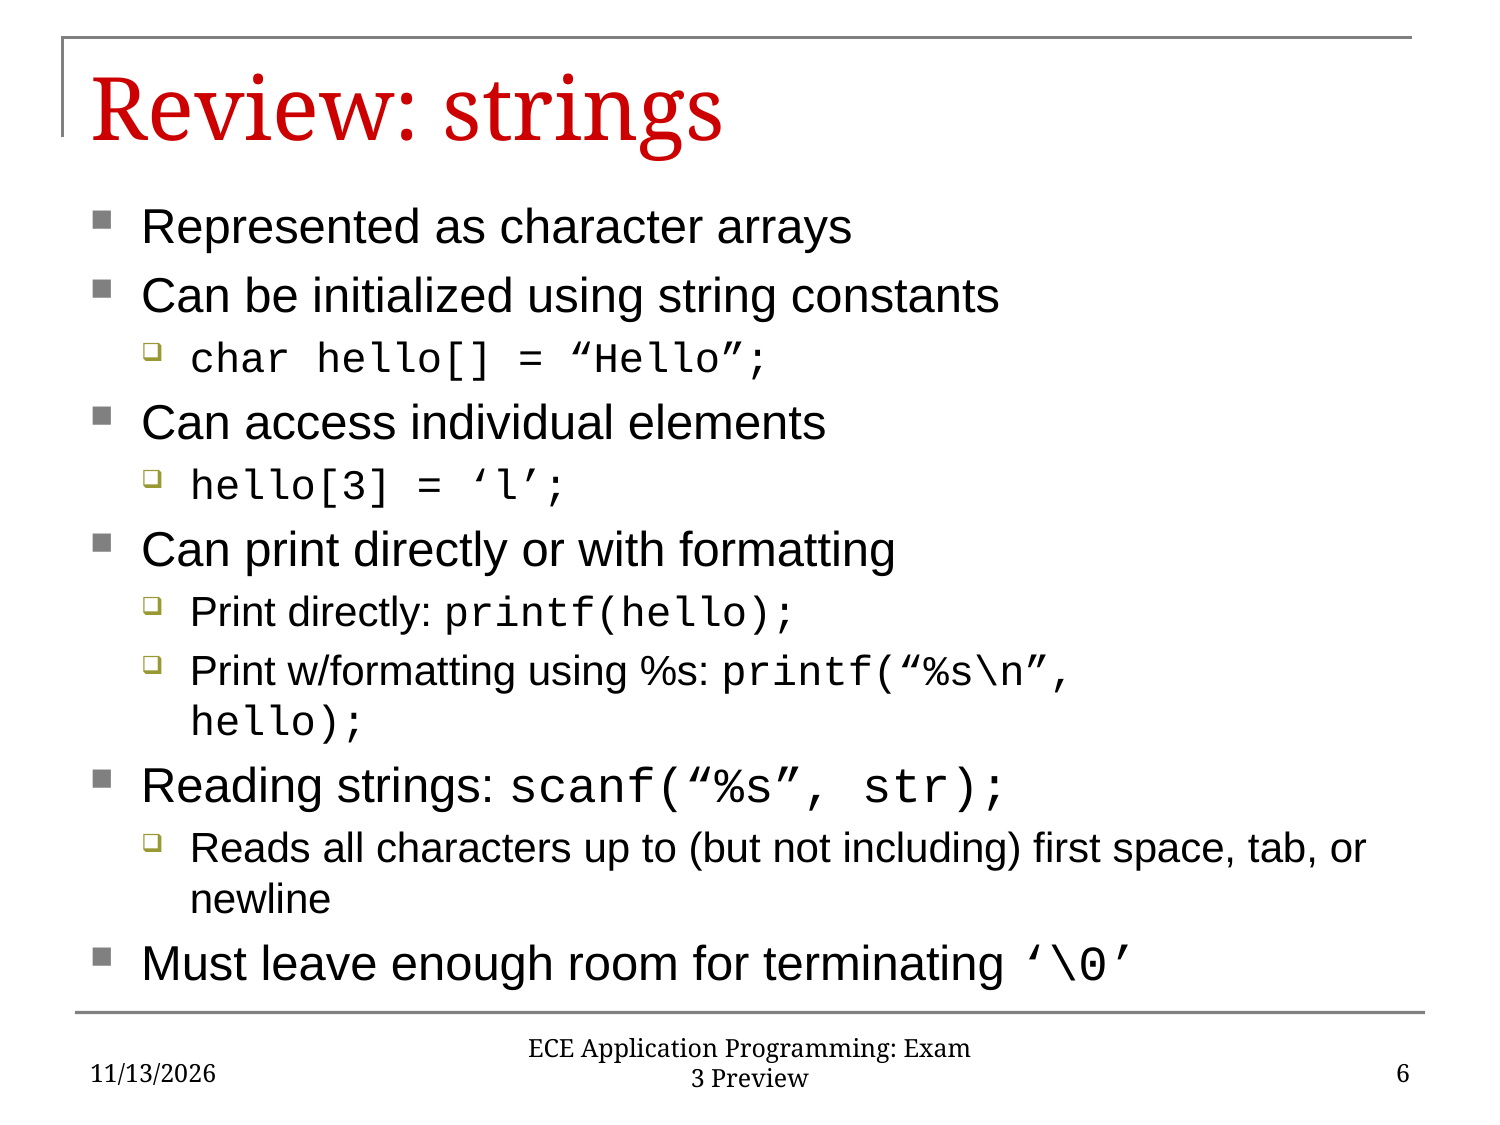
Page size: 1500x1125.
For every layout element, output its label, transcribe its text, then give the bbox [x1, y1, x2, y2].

footer ECE Application Programming: Exam 3 Preview [512, 1024, 988, 1101]
title Review: strings [75, 45, 1425, 163]
slide_number 6 [1074, 1023, 1426, 1100]
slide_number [74, 1023, 426, 1100]
list Represented as character arrays Can be initialized using string constants char hello[] = “Hello”; Can access individual elements hello[3] = ‘l’; Can print directly or with formatting Print directly: printf(hello); Print w/formatting using %s: printf(“%s\n”, hello); Reading strings: scanf(“%s”, str); Reads all characters up to (but not including) first space, tab, or newline Must leave enough room for terminating ‘\0’ [75, 187, 1425, 1006]
